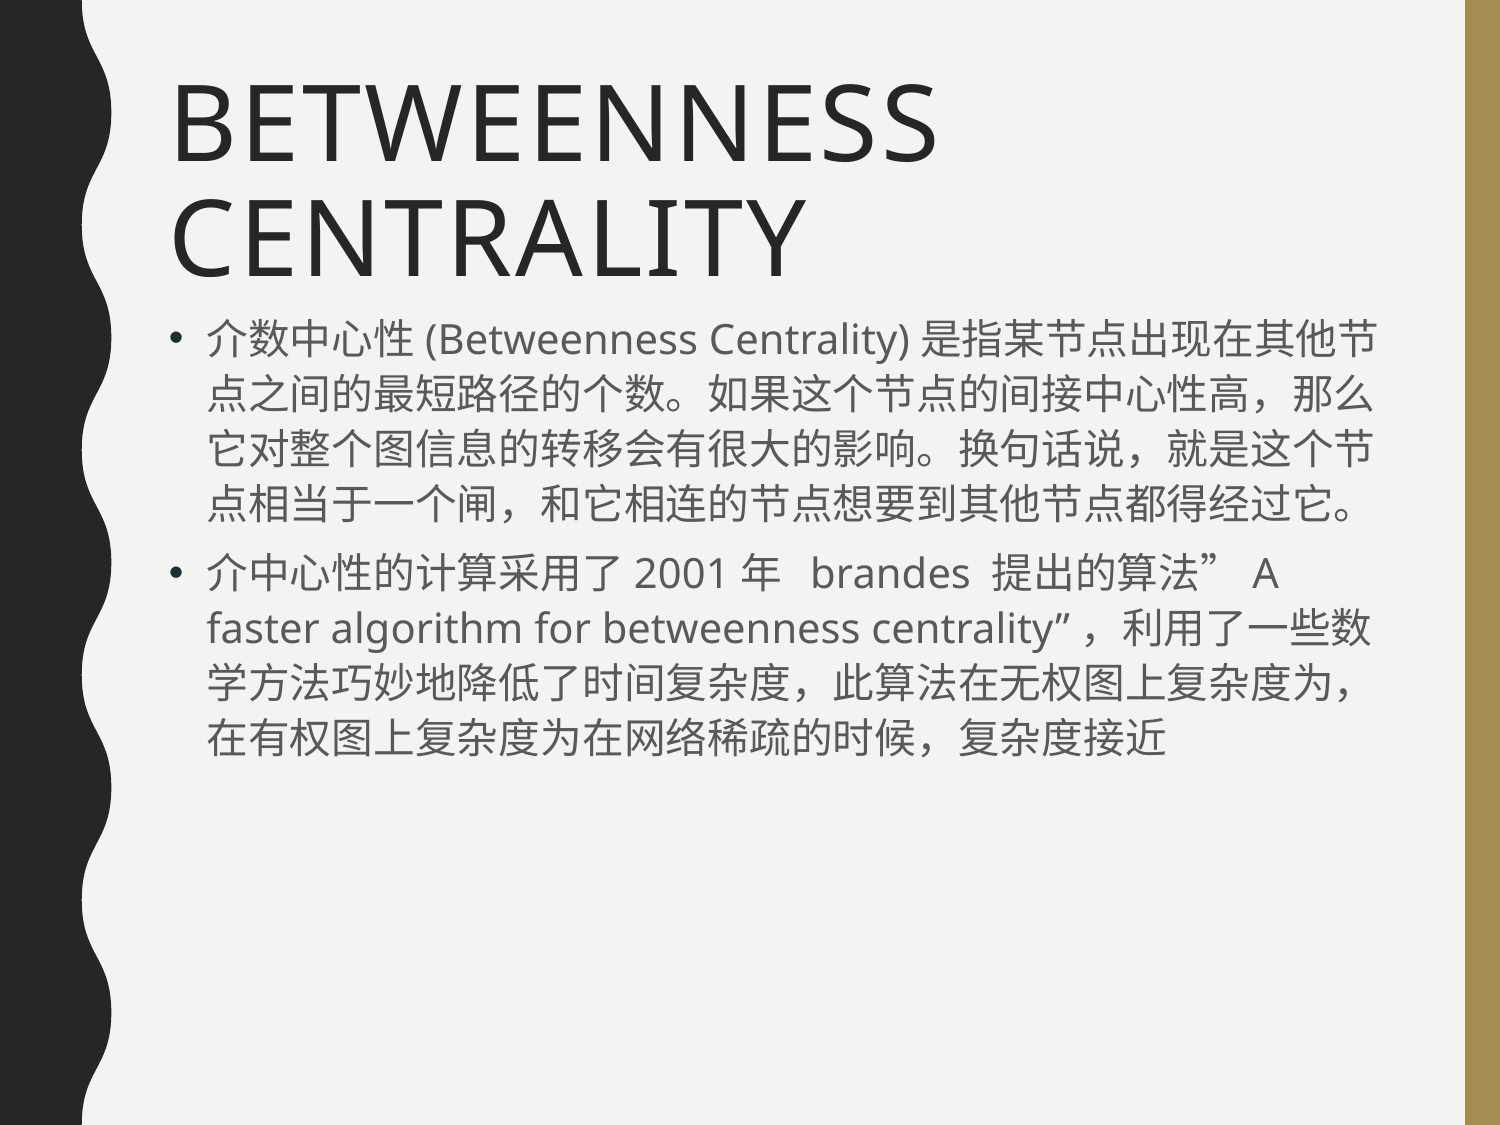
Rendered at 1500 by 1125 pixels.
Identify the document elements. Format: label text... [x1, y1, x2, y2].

title Betweenness centrality [154, 62, 1407, 308]
